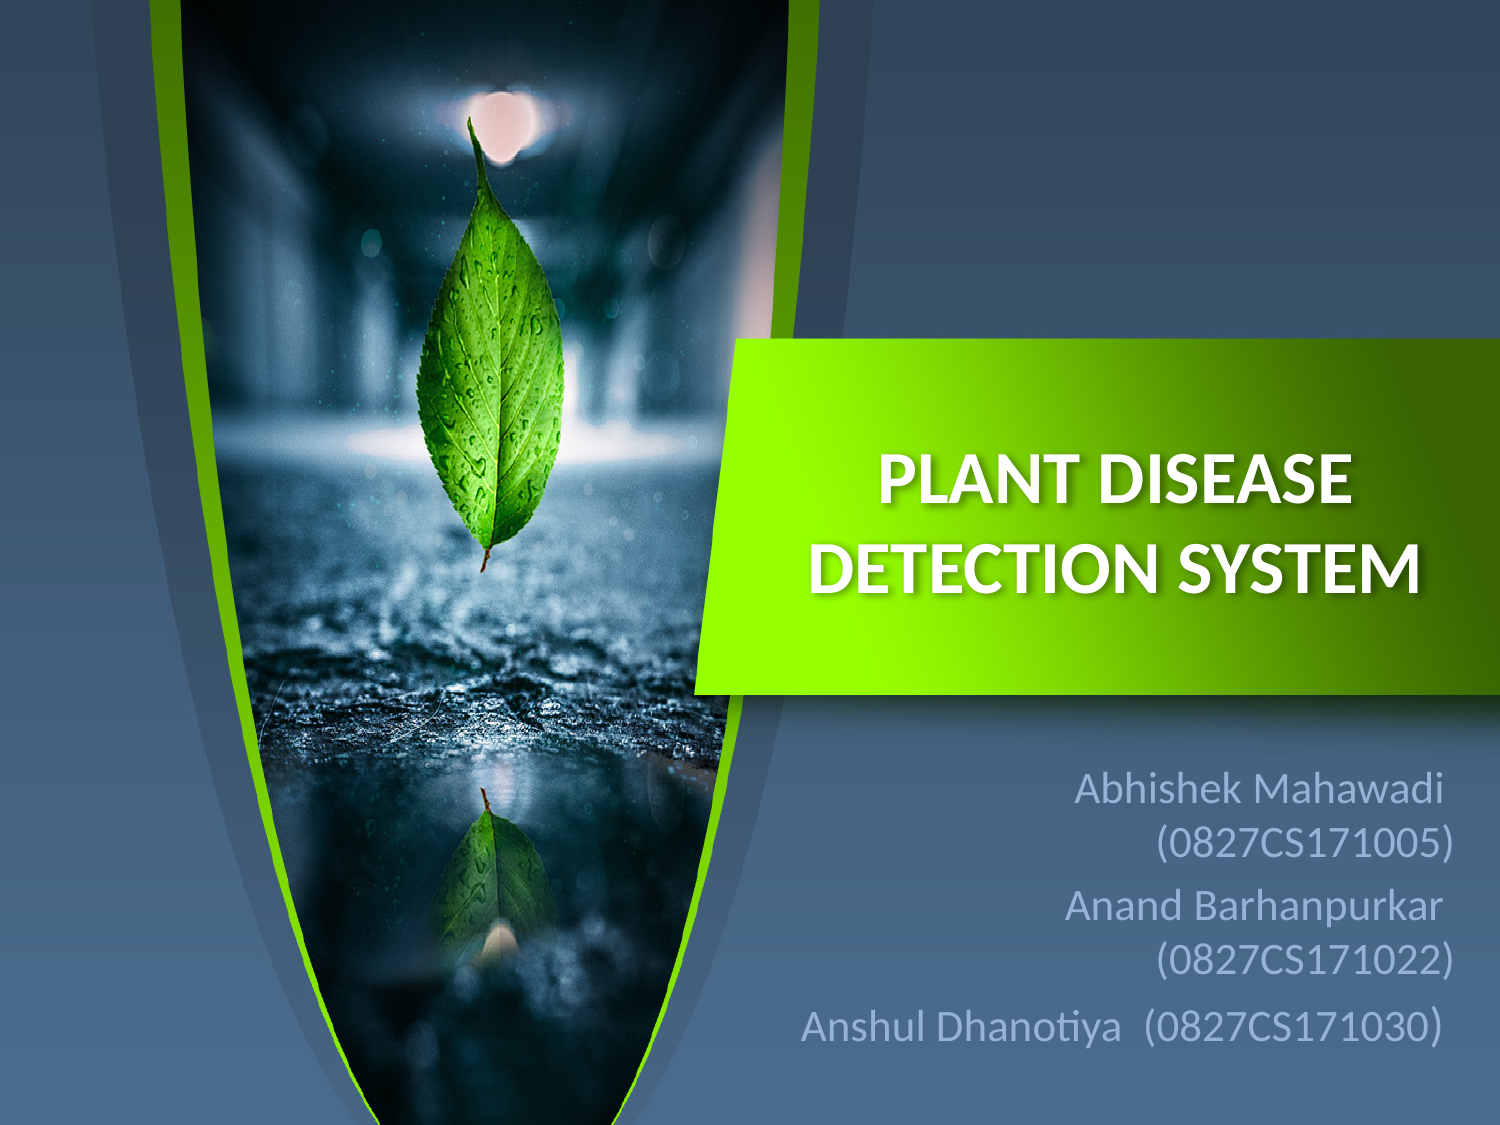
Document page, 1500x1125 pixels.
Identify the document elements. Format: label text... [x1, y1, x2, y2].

picture [0, 0, 1500, 1125]
title PLANT DISEASE DETECTION SYSTEM [773, 349, 1458, 687]
subtitle Abhishek Mahawadi (0827CS171005) Anand Barhanpurkar (0827CS171022) Anshul Dhanotiya (0827CS171030) [785, 751, 1471, 1094]
